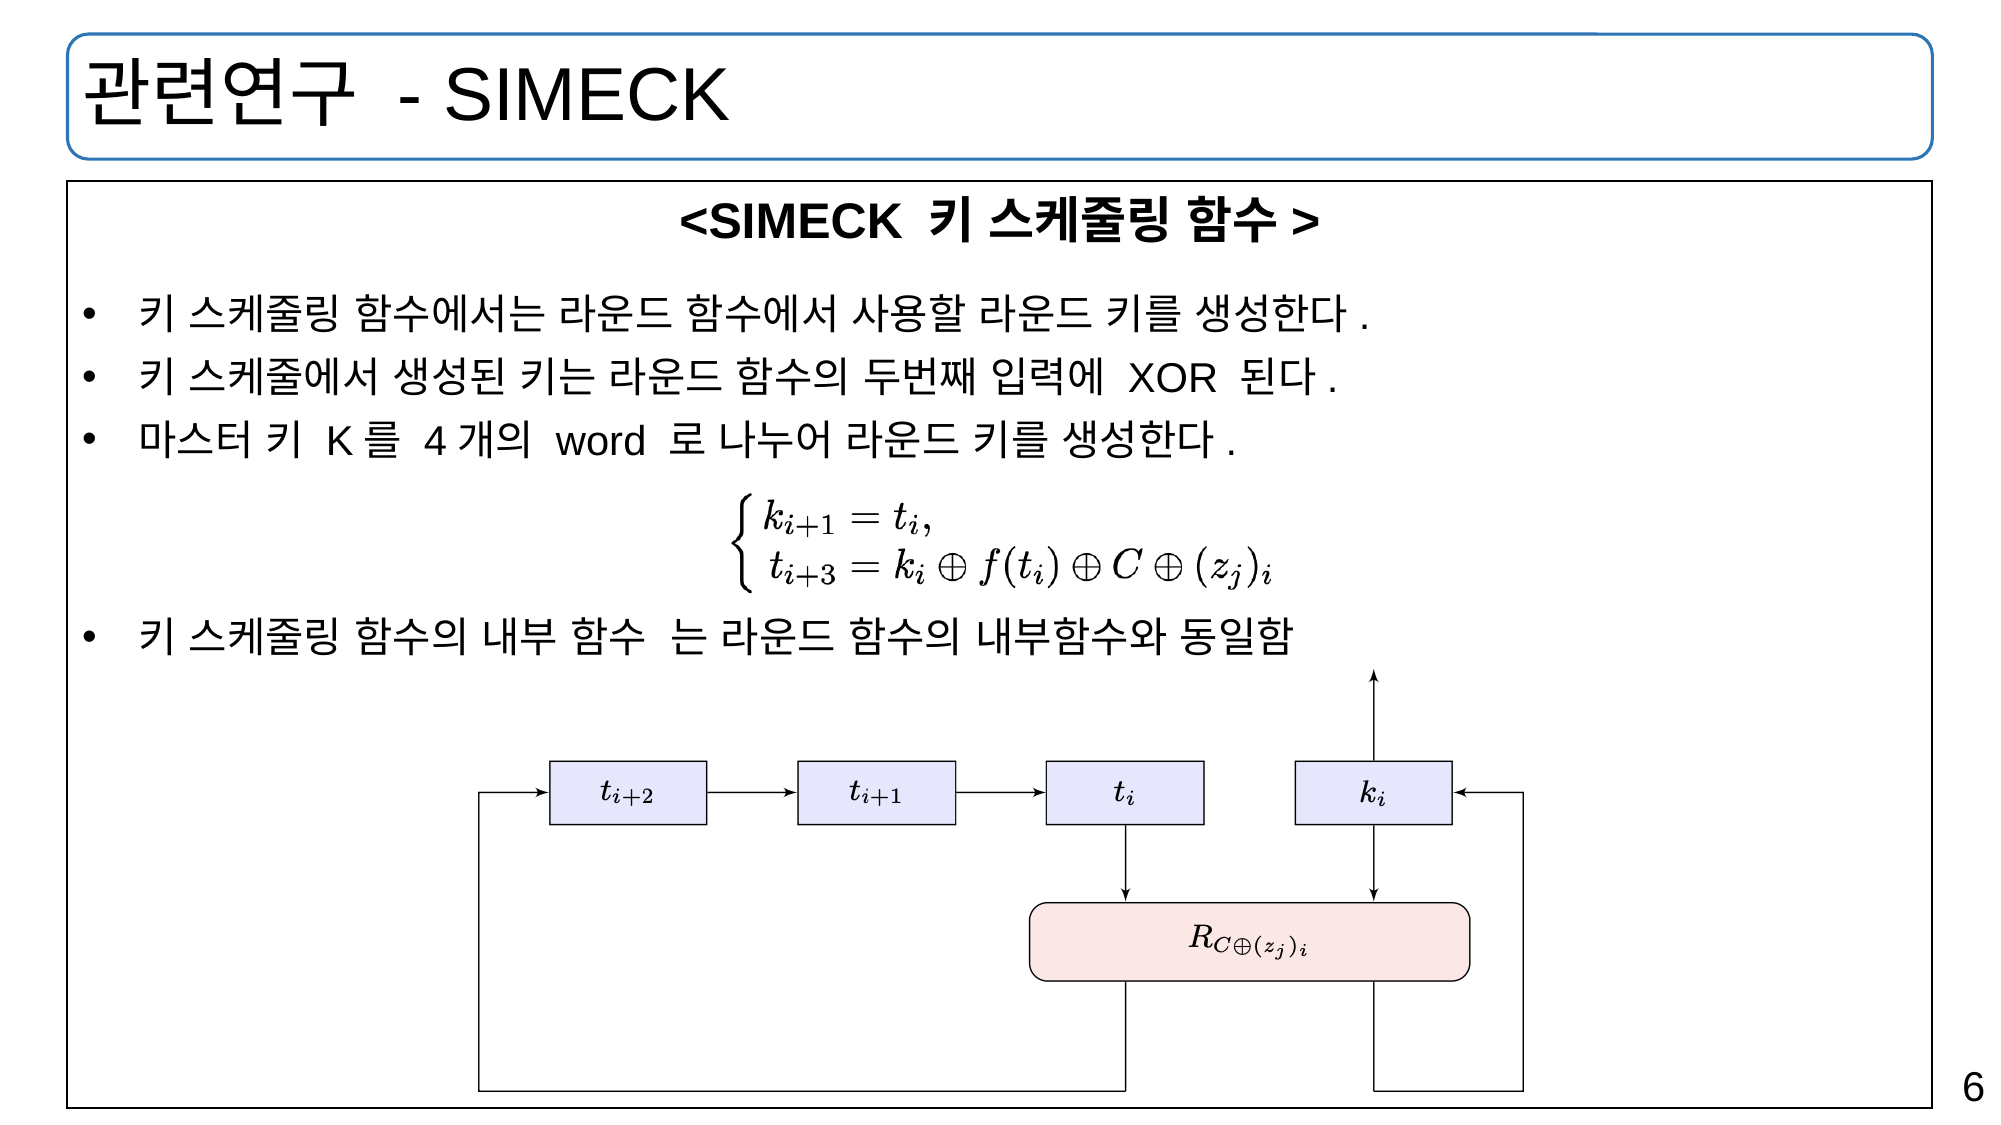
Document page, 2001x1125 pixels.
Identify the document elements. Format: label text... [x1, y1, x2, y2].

title 관련연구 - SIMECK [67, 34, 1933, 160]
picture [726, 488, 1273, 597]
picture [465, 660, 1535, 1096]
text_box [66, 180, 1933, 1109]
